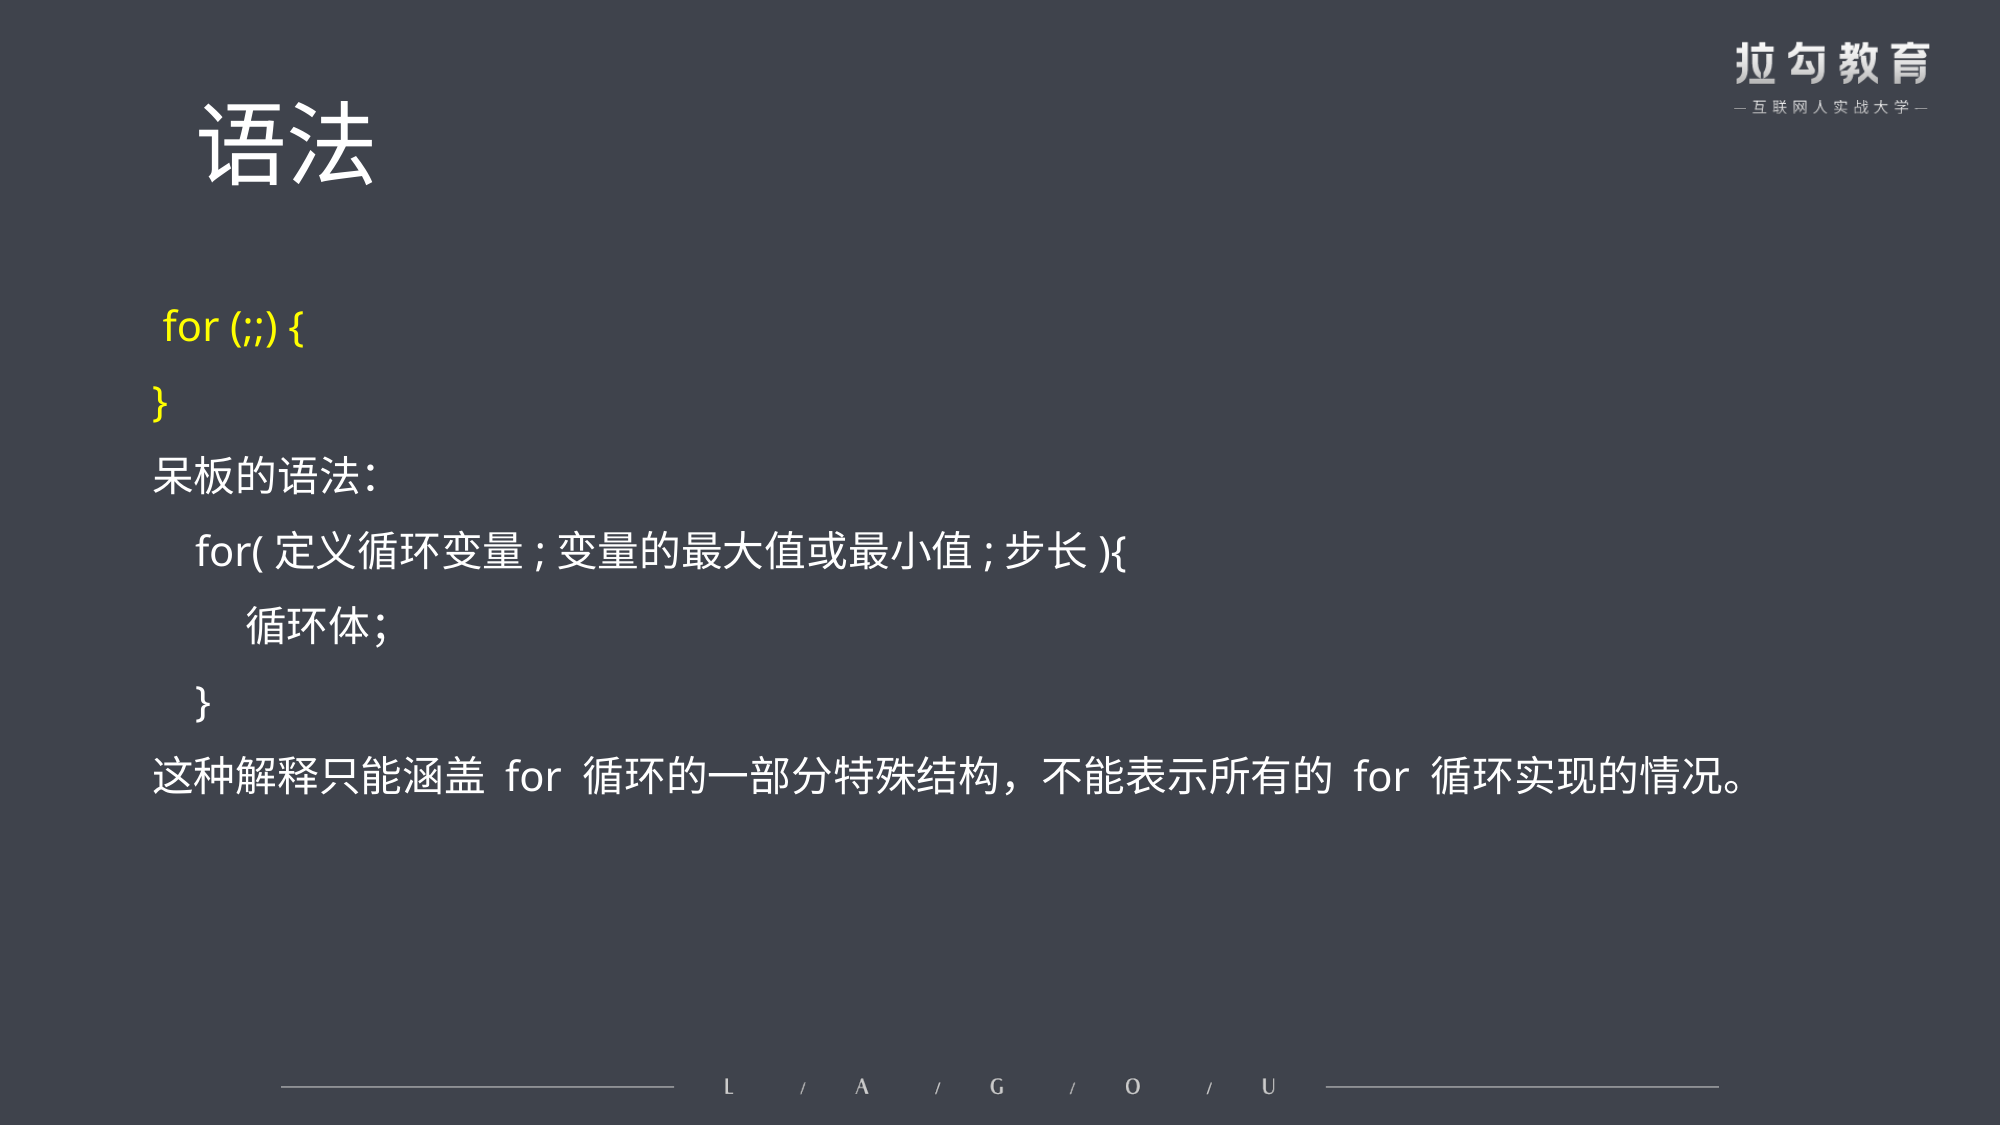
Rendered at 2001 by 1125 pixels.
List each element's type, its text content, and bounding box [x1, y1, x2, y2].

list for (;;) { } 呆板的语法： for(定义循环变量;变量的最大值或最小值;步长){ 循环体； } 这种解释只能涵盖 for 循环的一部分特殊结构，不能表示所有的 for 循环实现的情况。 [137, 267, 1862, 956]
title 语法 [137, 60, 1863, 238]
picture [281, 1067, 1719, 1107]
picture [1694, 9, 1973, 153]
